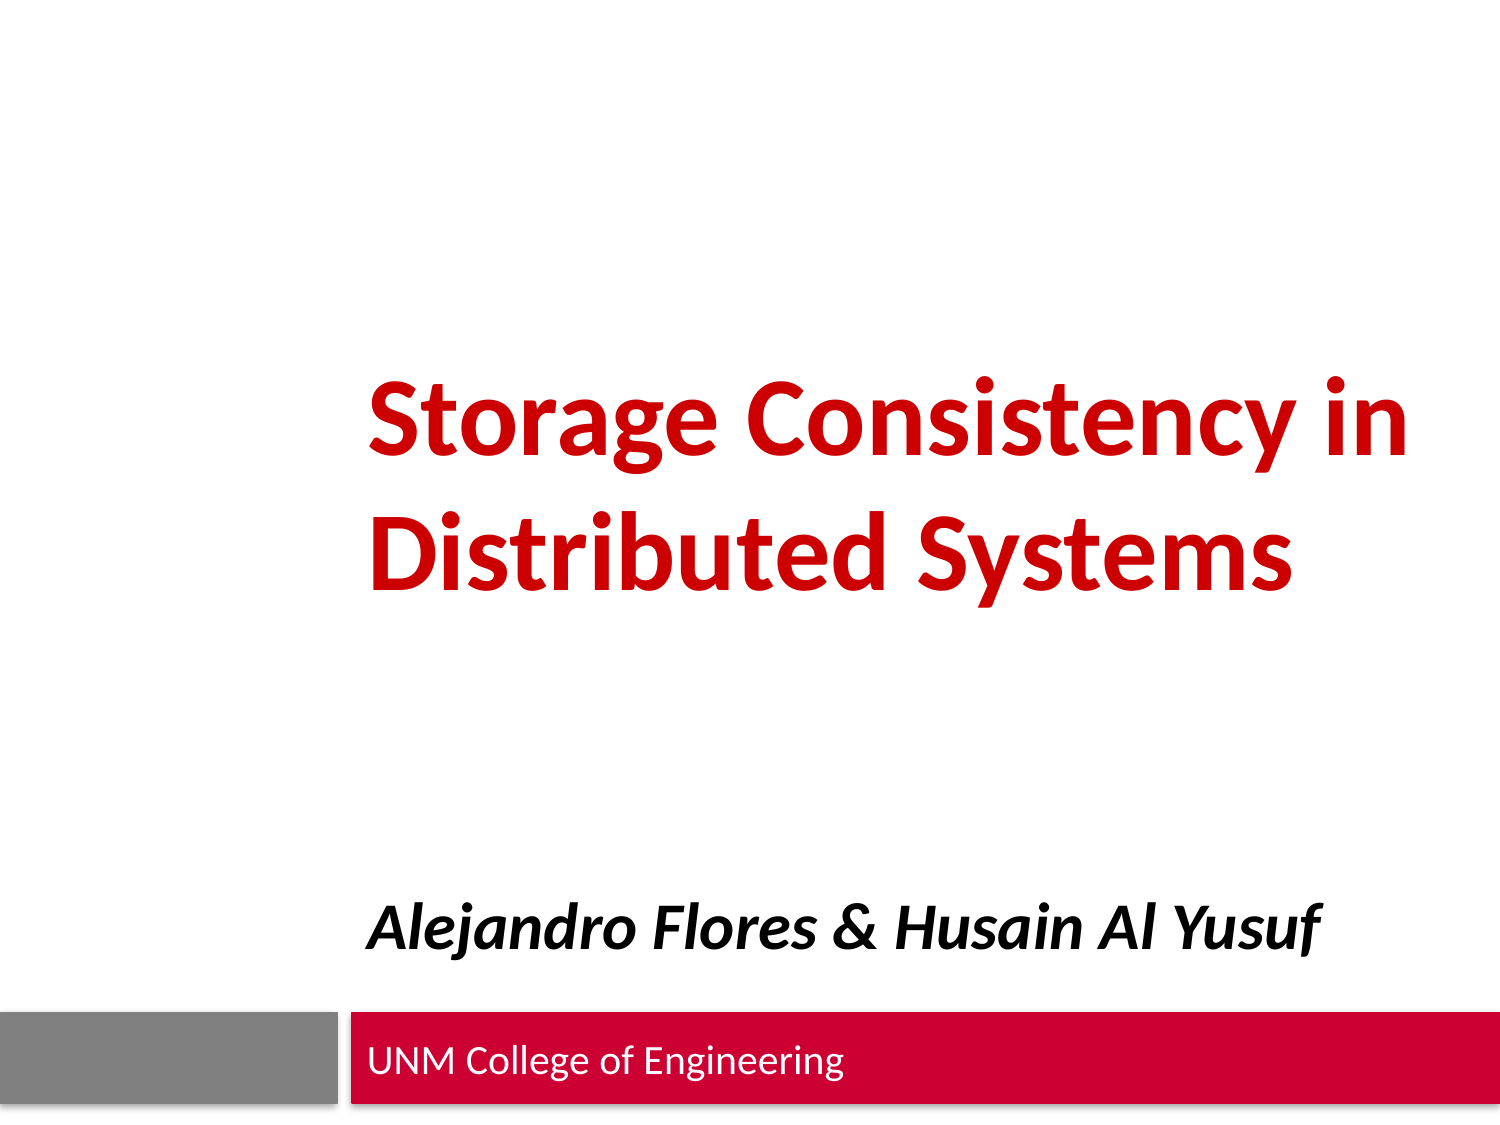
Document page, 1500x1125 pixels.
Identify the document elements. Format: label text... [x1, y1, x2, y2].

text_box UNM College of Engineering [351, 1012, 1500, 1104]
title Storage Consistency in Distributed Systems Alejandro Flores & Husain Al Yusuf [352, 335, 1441, 661]
text_box [0, 1012, 338, 1104]
